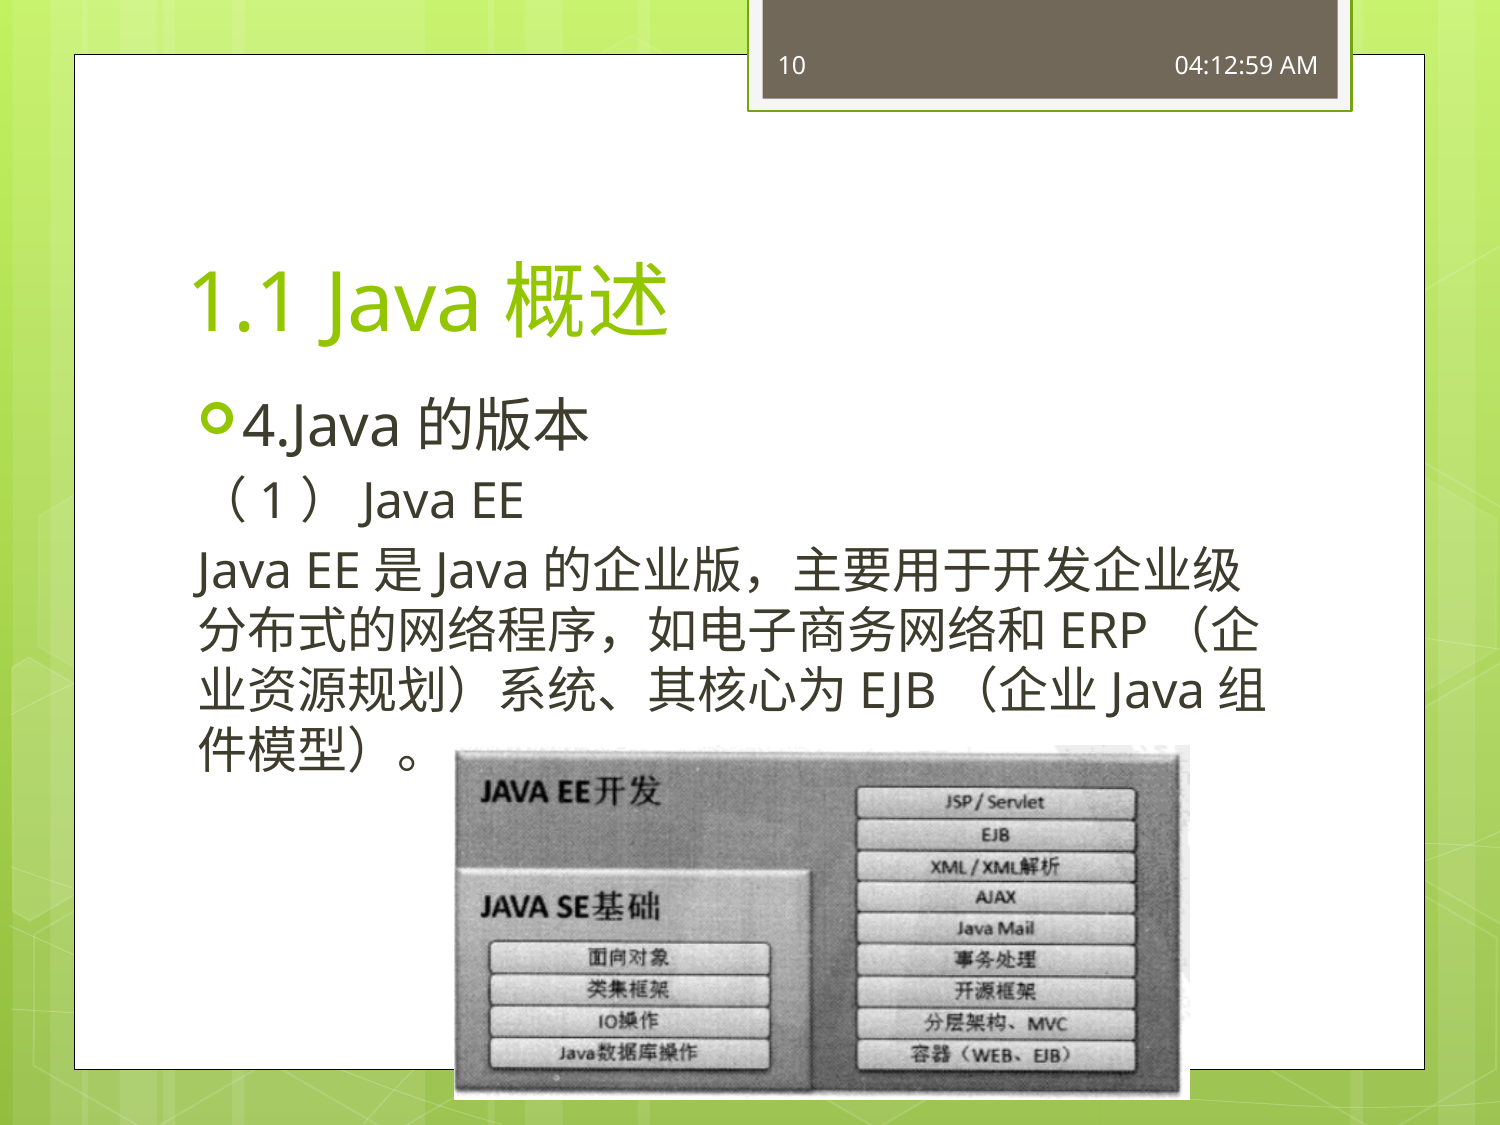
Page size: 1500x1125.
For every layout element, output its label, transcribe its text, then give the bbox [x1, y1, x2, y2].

picture [454, 745, 1190, 1100]
slide_number 10 [762, 36, 982, 97]
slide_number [983, 36, 1334, 97]
list 4.Java的版本 （1）Java EE Java EE是Java的企业版，主要用于开发企业级分布式的网络程序，如电子商务网络和ERP（企业资源规划）系统、其核心为EJB（企业Java组件模型）。 [171, 381, 1283, 957]
title 1.1 Java概述 [171, 168, 1324, 357]
